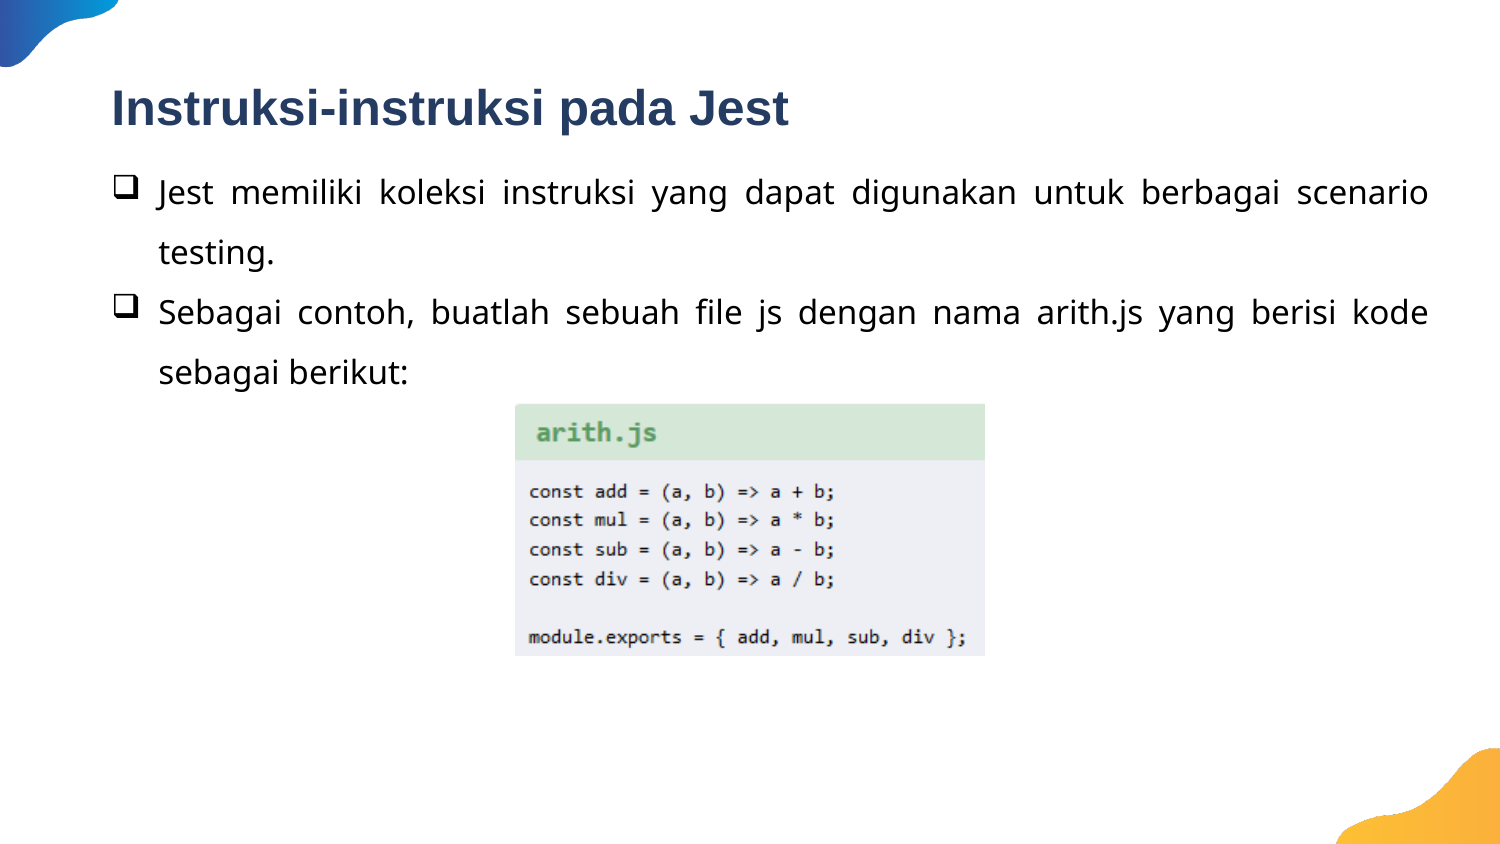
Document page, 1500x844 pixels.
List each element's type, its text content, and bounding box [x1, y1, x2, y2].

picture [0, 0, 120, 73]
picture [515, 401, 985, 657]
text_box Jest memiliki koleksi instruksi yang dapat digunakan untuk berbagai scenario testing. Sebagai contoh, buatlah sebuah file js dengan nama arith.js yang berisi kode sebagai berikut: [96, 143, 1446, 399]
picture [1334, 740, 1500, 844]
text_box Instruksi-instruksi pada Jest [96, 37, 813, 143]
